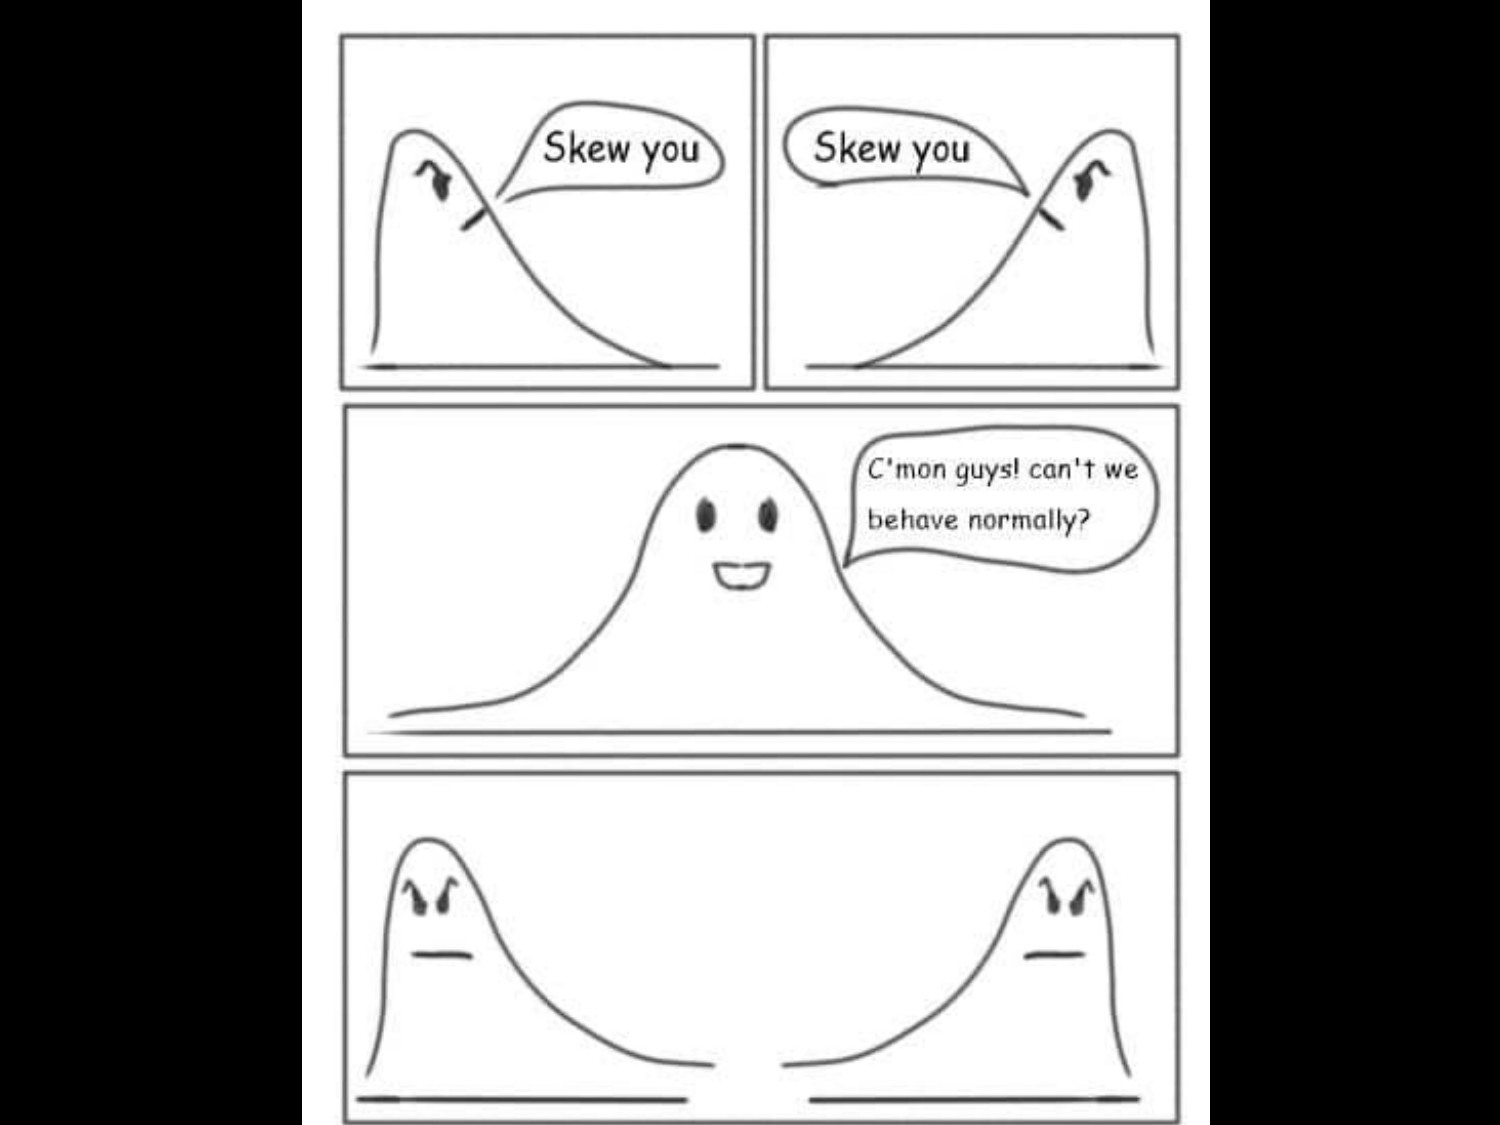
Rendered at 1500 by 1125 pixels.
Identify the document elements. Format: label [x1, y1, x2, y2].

picture [302, 0, 1210, 1125]
